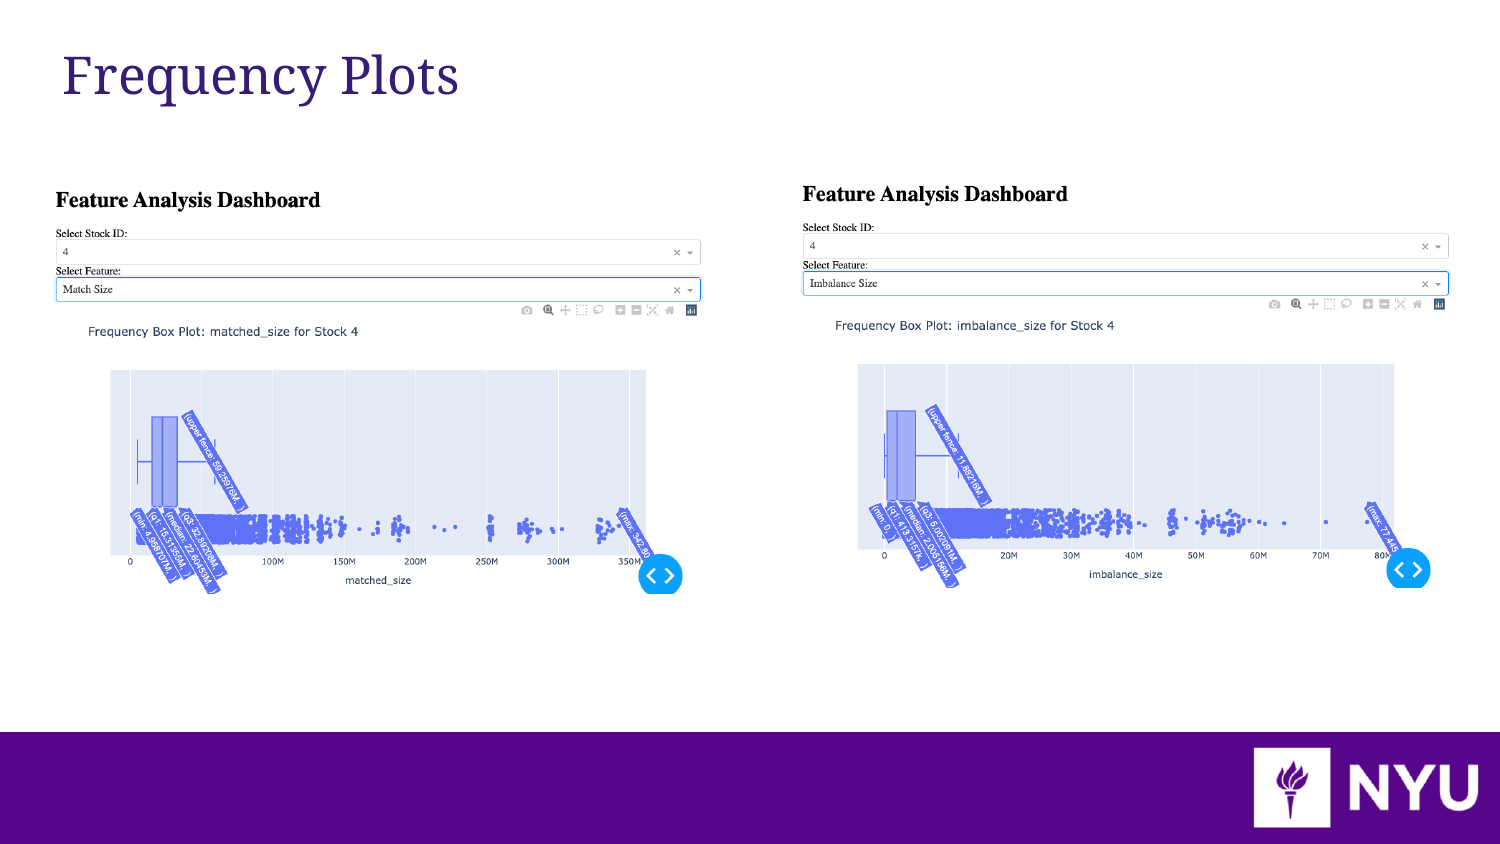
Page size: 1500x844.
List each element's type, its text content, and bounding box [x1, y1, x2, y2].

picture [47, 180, 707, 594]
text_box Frequency Plots [48, 27, 513, 116]
picture [0, 731, 1500, 844]
picture [795, 174, 1454, 588]
